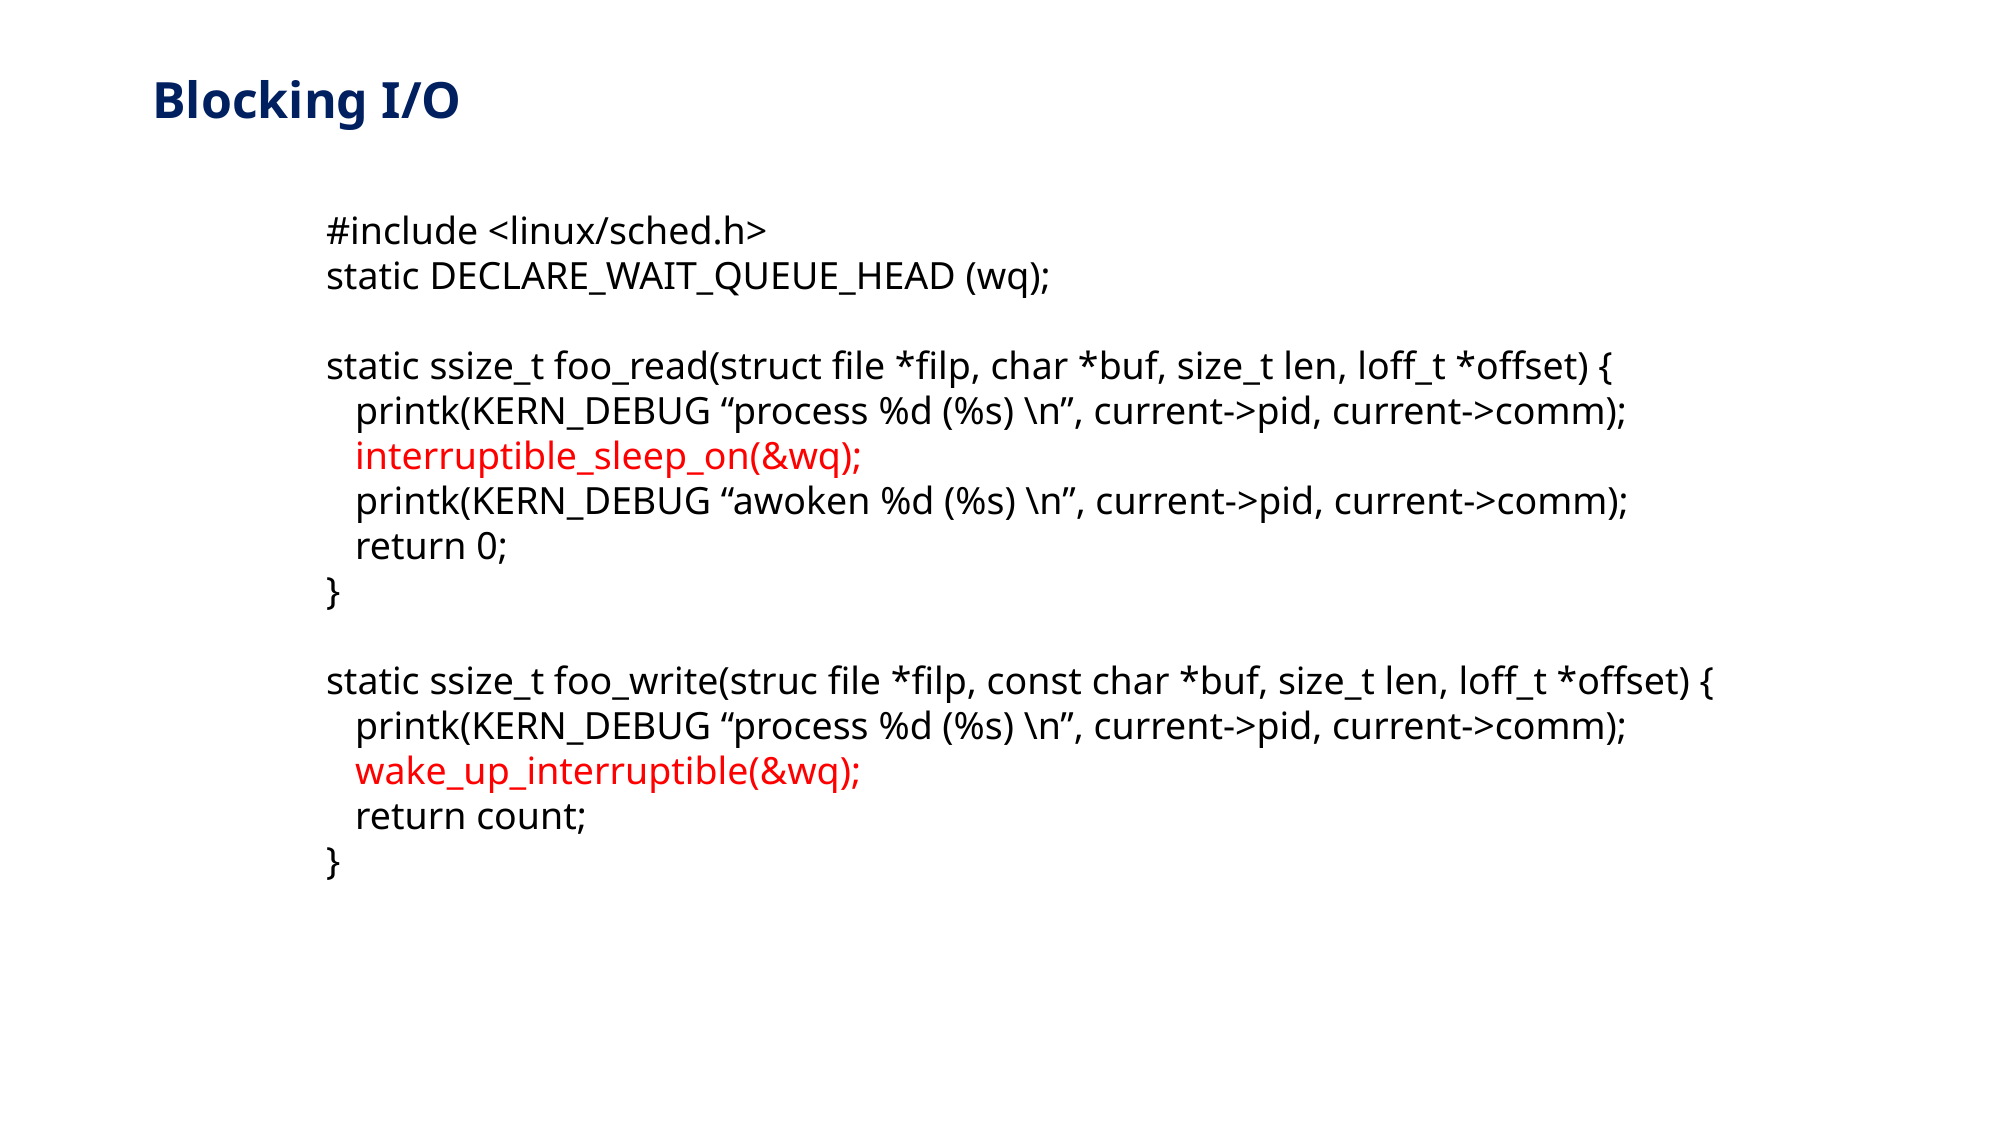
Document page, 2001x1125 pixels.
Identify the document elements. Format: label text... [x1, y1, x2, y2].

text_box #include <linux/sched.h> static DECLARE_WAIT_QUEUE_HEAD (wq); static ssize_t foo_read(struct file *filp, char *buf, size_t len, loff_t *offset) { printk(KERN_DEBUG “process %d (%s) \n”, current->pid, current->comm); interruptible_sleep_on(&wq); printk(KERN_DEBUG “awoken %d (%s) \n”, current->pid, current->comm); return 0; } static ssize_t foo_write(struc file *filp, const char *buf, size_t len, loff_t *offset) { printk(KERN_DEBUG “process %d (%s) \n”, current->pid, current->comm); wake_up_interruptible(&wq); return count; } [311, 199, 1731, 890]
title Blocking I/O [137, 59, 1863, 146]
